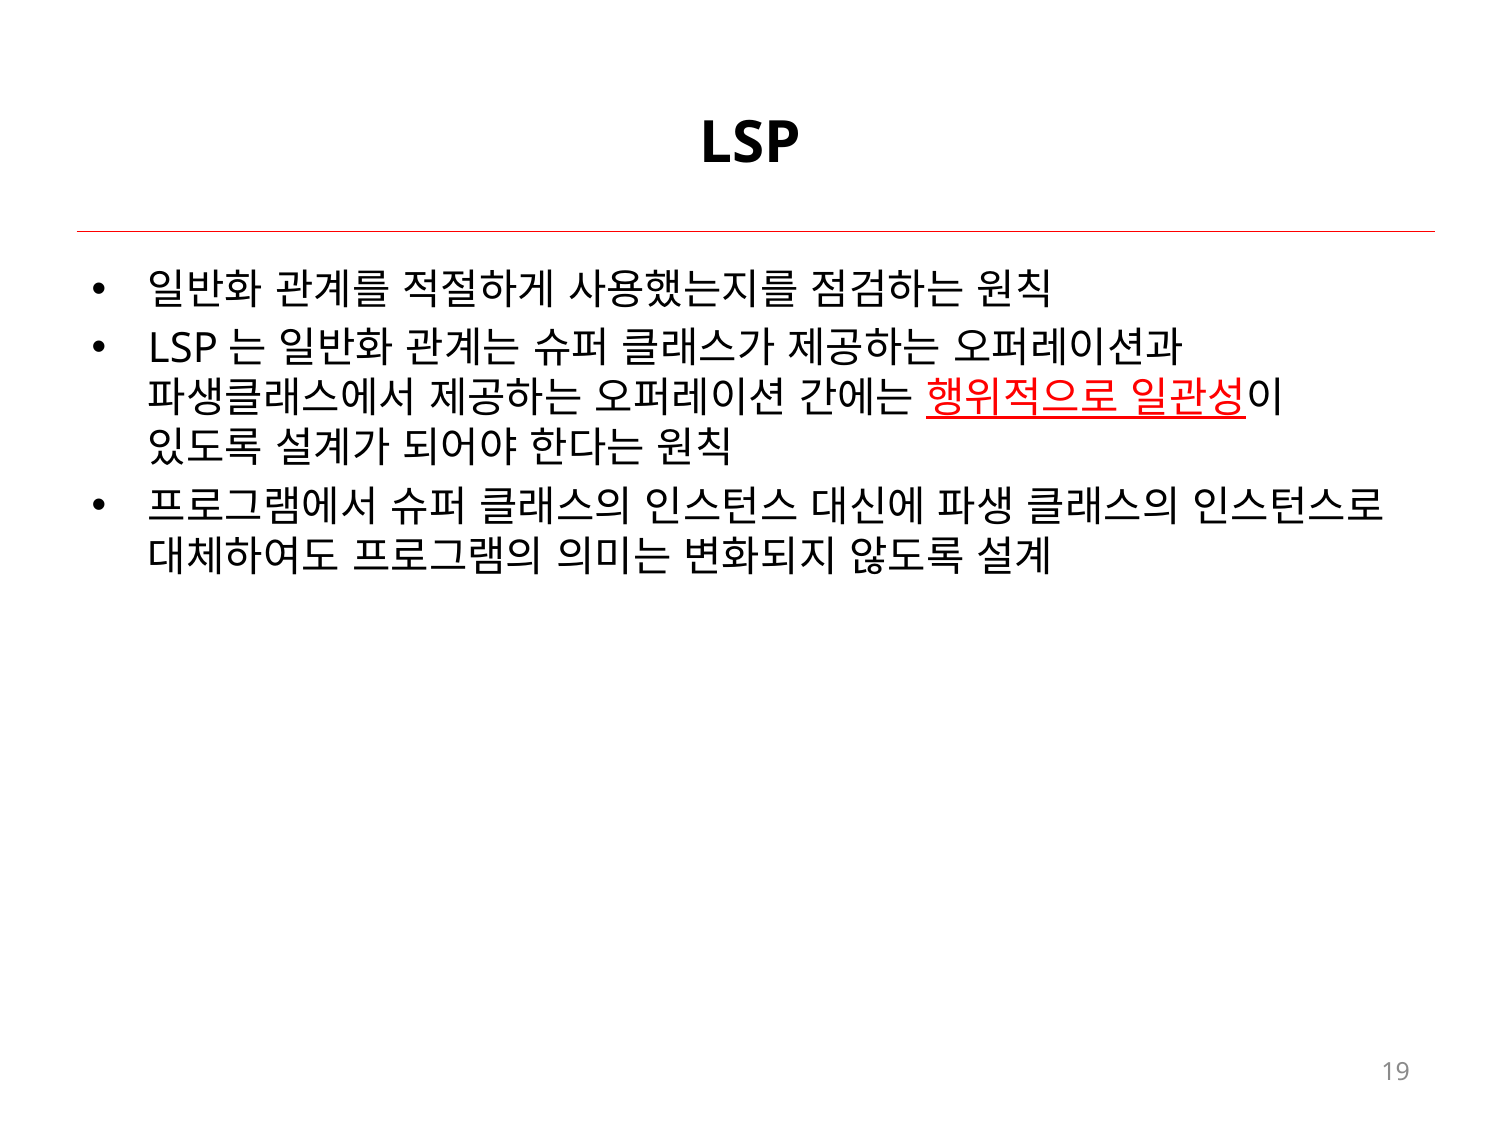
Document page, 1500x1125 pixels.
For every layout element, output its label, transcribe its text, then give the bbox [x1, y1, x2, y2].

list 일반화 관계를 적절하게 사용했는지를 점검하는 원칙 LSP는 일반화 관계는 슈퍼 클래스가 제공하는 오퍼레이션과 파생클래스에서 제공하는 오퍼레이션 간에는 행위적으로 일관성이 있도록 설계가 되어야 한다는 원칙 프로그램에서 슈퍼 클래스의 인스턴스 대신에 파생 클래스의 인스턴스로 대체하여도 프로그램의 의미는 변화되지 않도록 설계 [76, 255, 1427, 776]
title LSP [75, 45, 1425, 233]
slide_number 19 [1074, 1042, 1425, 1103]
